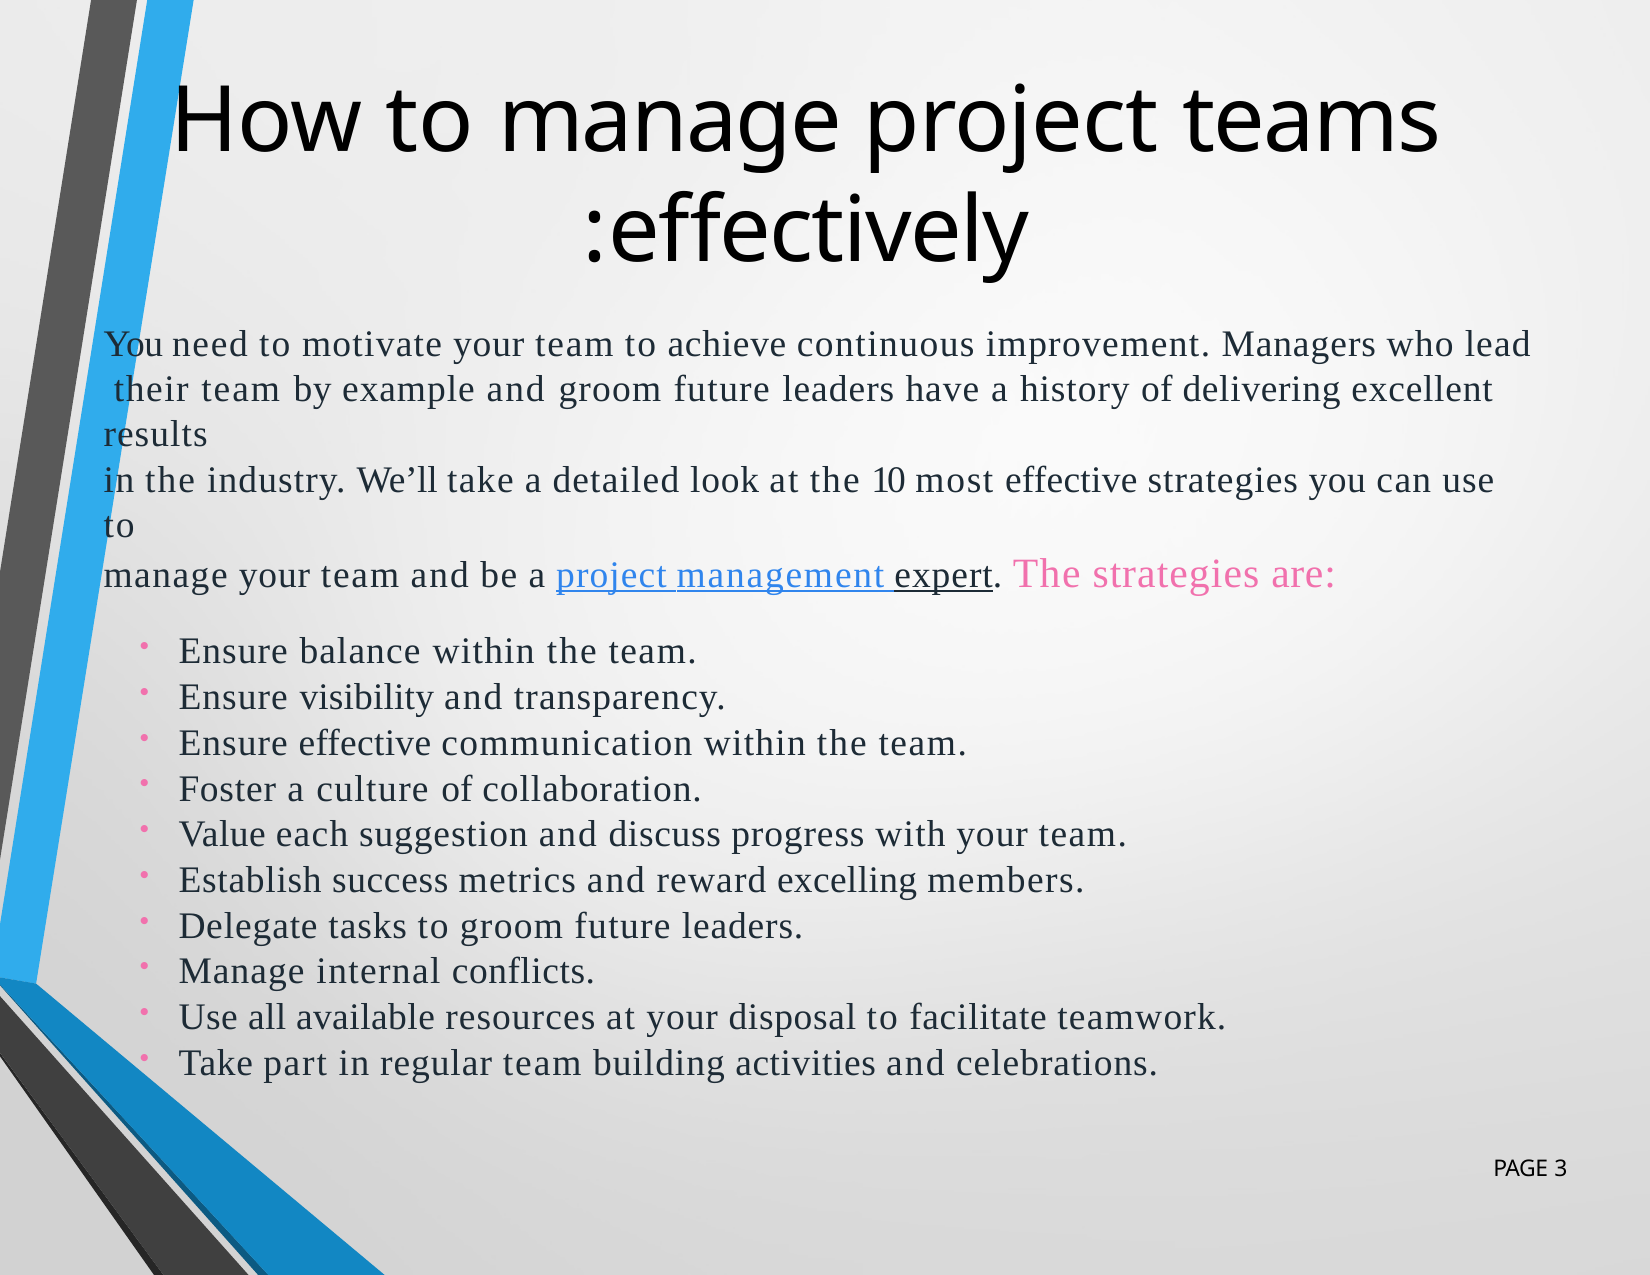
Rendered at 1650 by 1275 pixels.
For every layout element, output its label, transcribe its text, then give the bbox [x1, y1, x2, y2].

title How to manage project teams effectively: [24, 57, 1588, 280]
text_box You need to motivate your team to achieve continuous improvement. Managers who lead their team by example and groom future leaders have a history of delivering excellent results in the industry. We’ll take a detailed look at the 10 most effective strategies you can use to manage your team and be a project management expert. The strategies are: Ensure balance within the team. Ensure visibility and transparency. Ensure effective communication within the team. Foster a culture of collaboration. Value each suggestion and discuss progress with your team. Establish success metrics and reward excelling members. Delegate tasks to groom future leaders. Manage internal conflicts. Use all available resources at your disposal to facilitate teamwork. Take part in regular team building activities and celebrations. [101, 316, 1535, 1084]
slide_number PAGE 3 [1490, 799, 1568, 1275]
